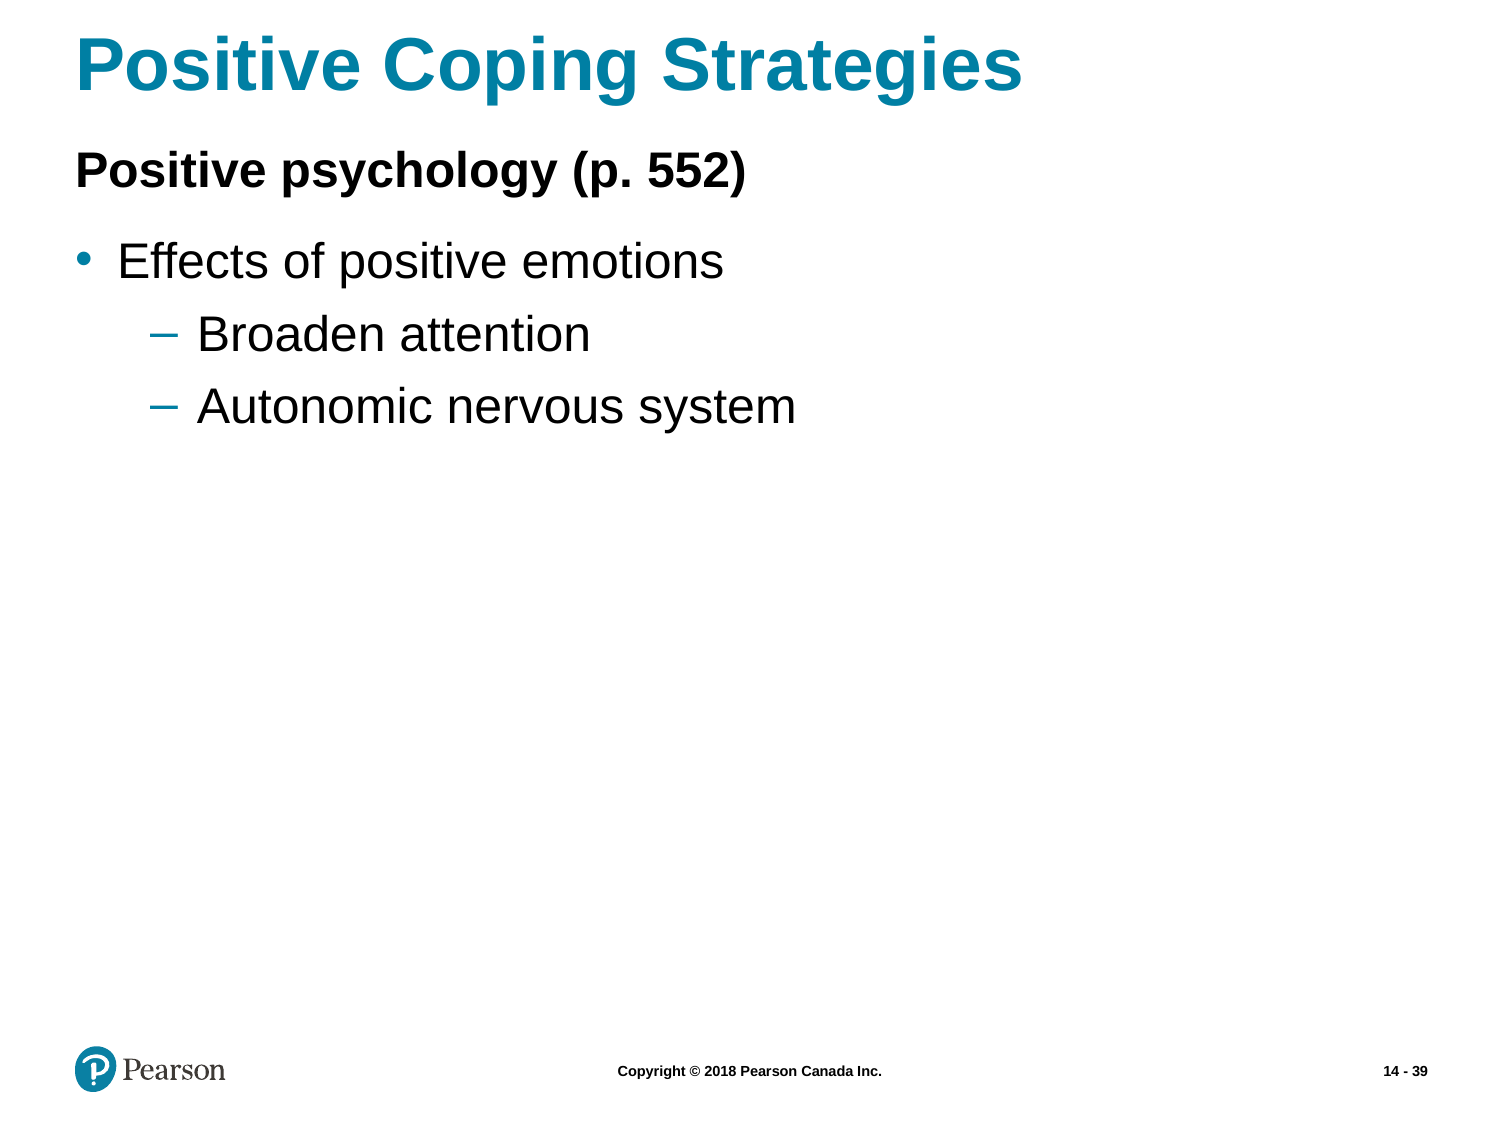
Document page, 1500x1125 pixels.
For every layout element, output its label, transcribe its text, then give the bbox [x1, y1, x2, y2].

title Positive Coping Strategies [75, 8, 1425, 113]
list Positive psychology (p. 552) Effects of positive emotions Broaden attention Autonomic nervous system [75, 137, 1425, 437]
